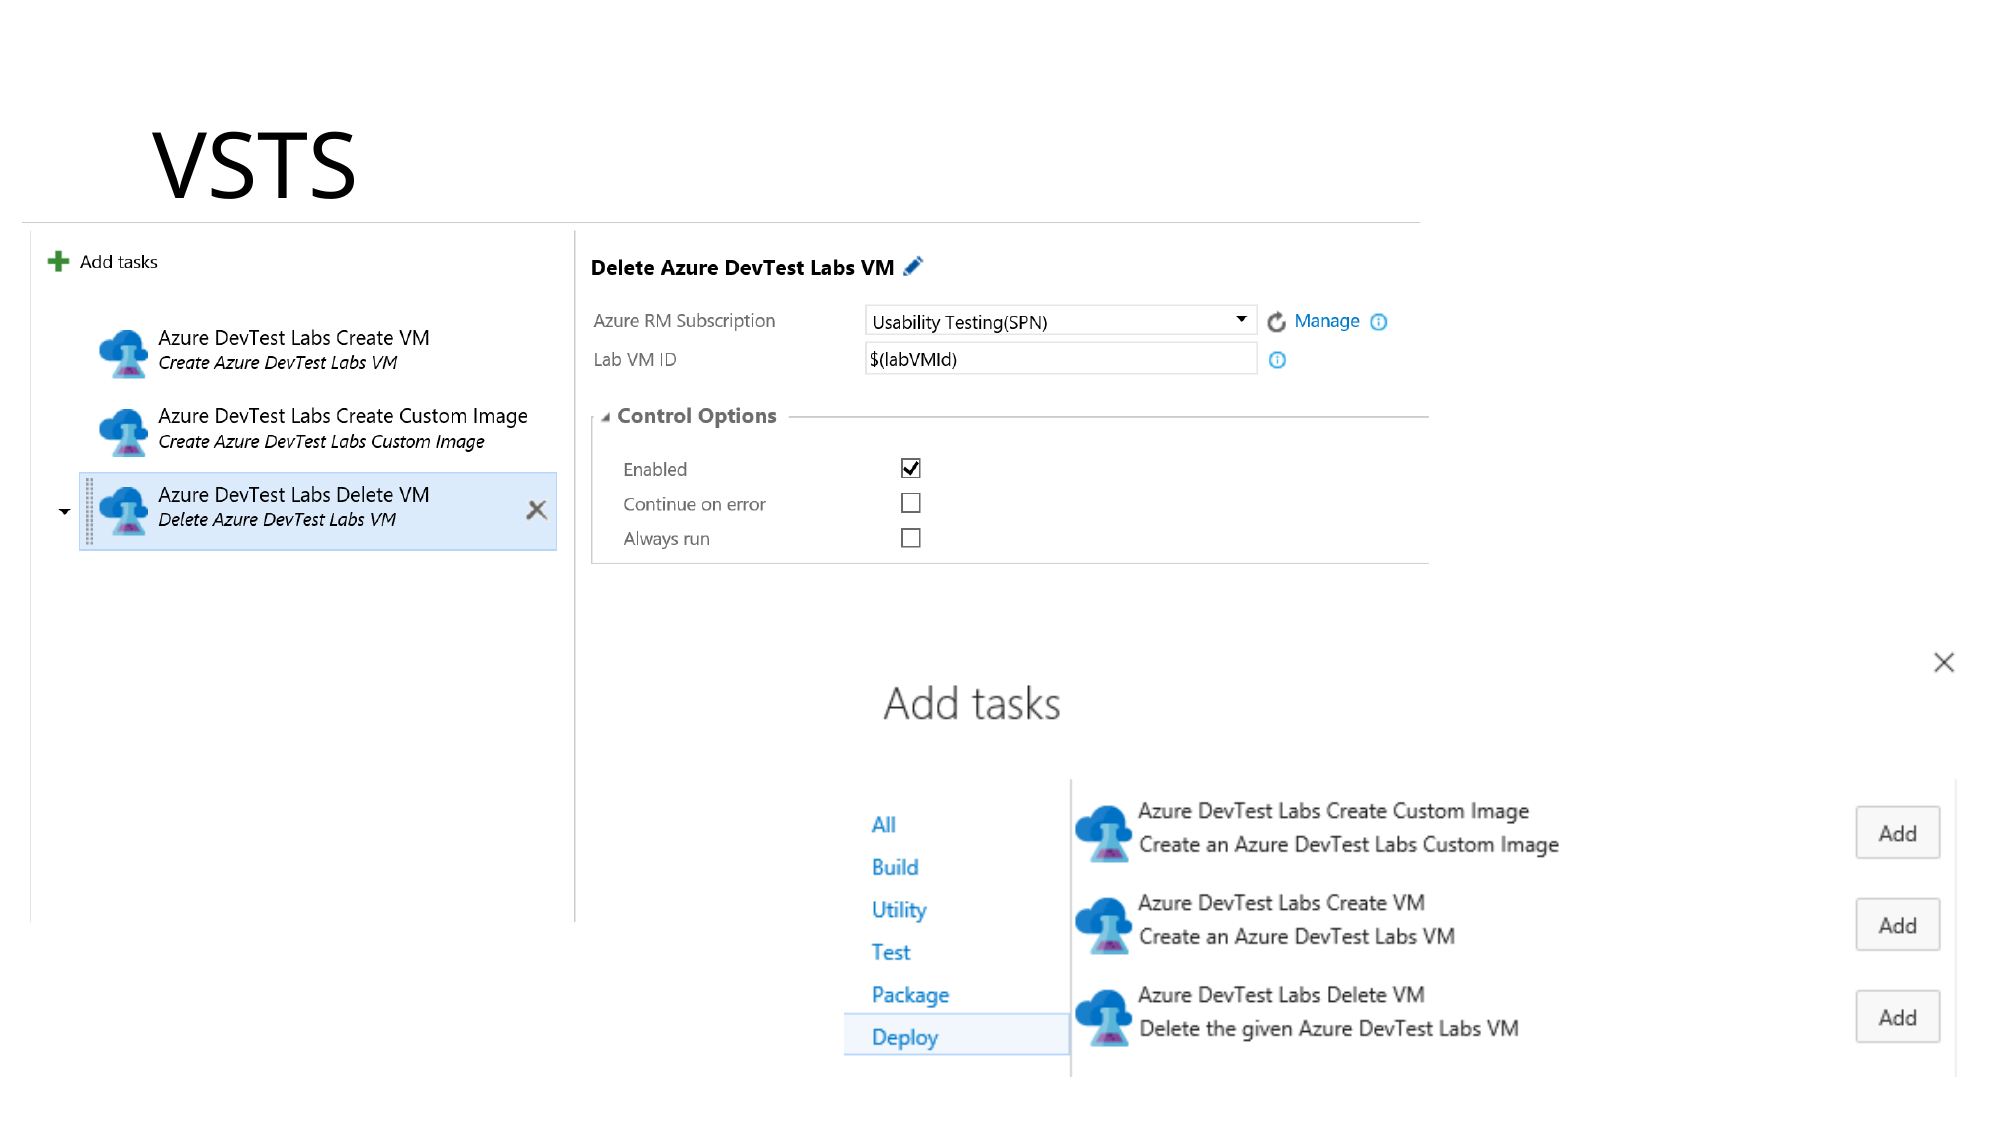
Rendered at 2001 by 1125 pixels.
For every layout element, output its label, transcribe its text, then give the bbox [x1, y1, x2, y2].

title VSTS [137, 59, 1863, 278]
picture [21, 214, 1957, 1077]
